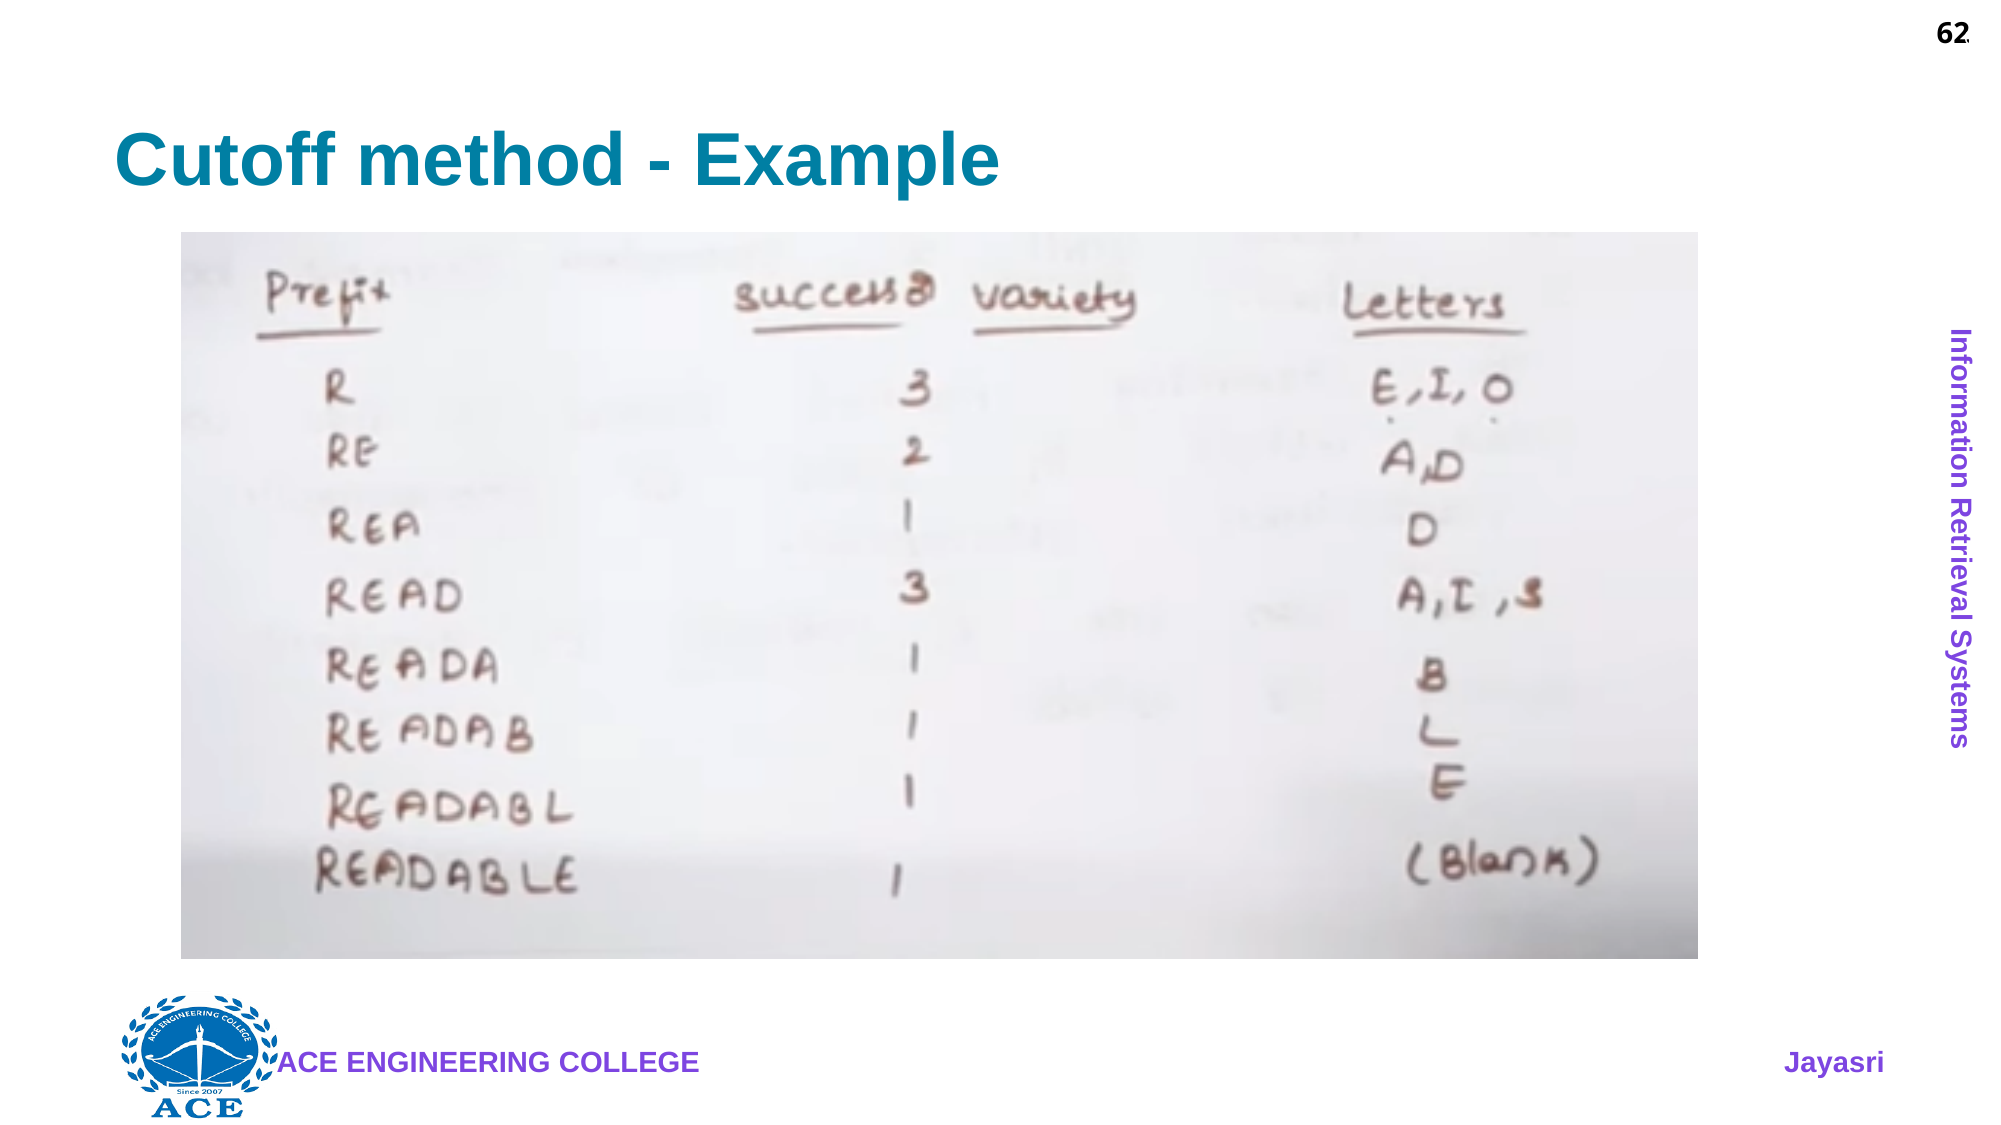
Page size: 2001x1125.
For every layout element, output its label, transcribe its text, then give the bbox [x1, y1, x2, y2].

slide_number 62 [1879, 18, 2000, 49]
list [180, 231, 1699, 959]
title Cutoff method - Example [99, 35, 1900, 216]
picture [101, 975, 303, 1125]
